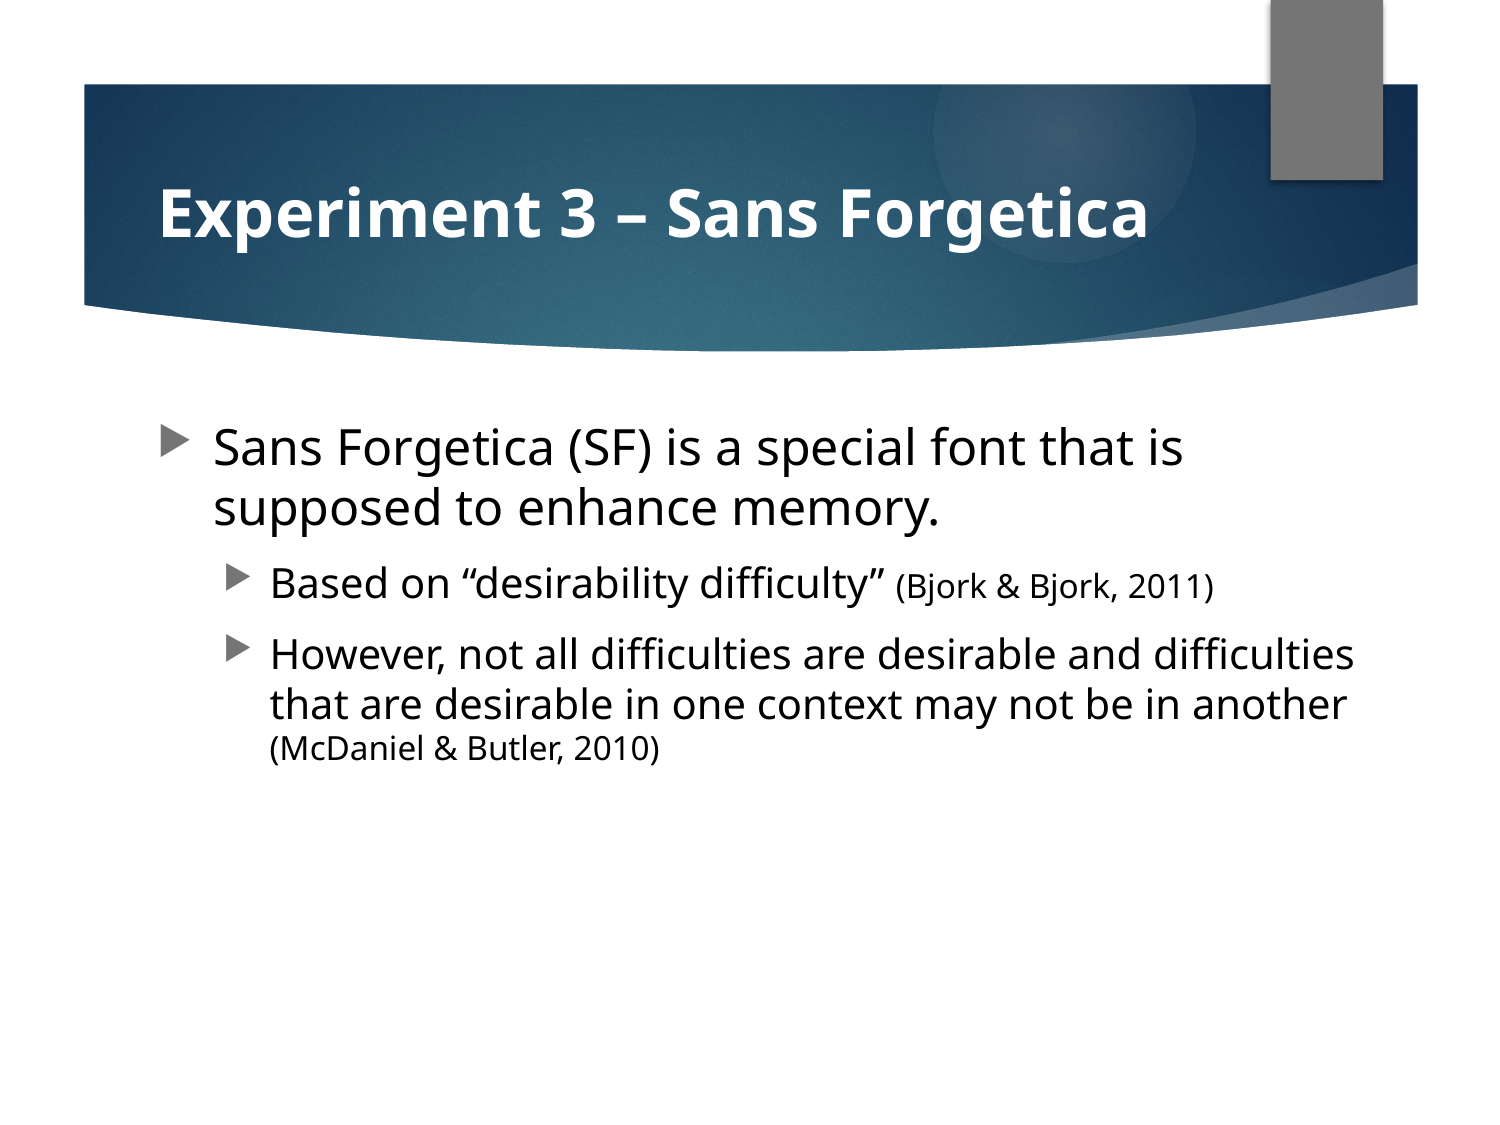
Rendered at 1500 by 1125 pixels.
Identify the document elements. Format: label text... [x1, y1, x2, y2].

title Experiment 3 – Sans Forgetica [142, 152, 1183, 269]
list Sans Forgetica (SF) is a special font that is supposed to enhance memory. Based on “desirability difficulty” (Bjork & Bjork, 2011) However, not all difficulties are desirable and difficulties that are desirable in one context may not be in another (McDaniel & Butler, 2010) [142, 408, 1436, 988]
